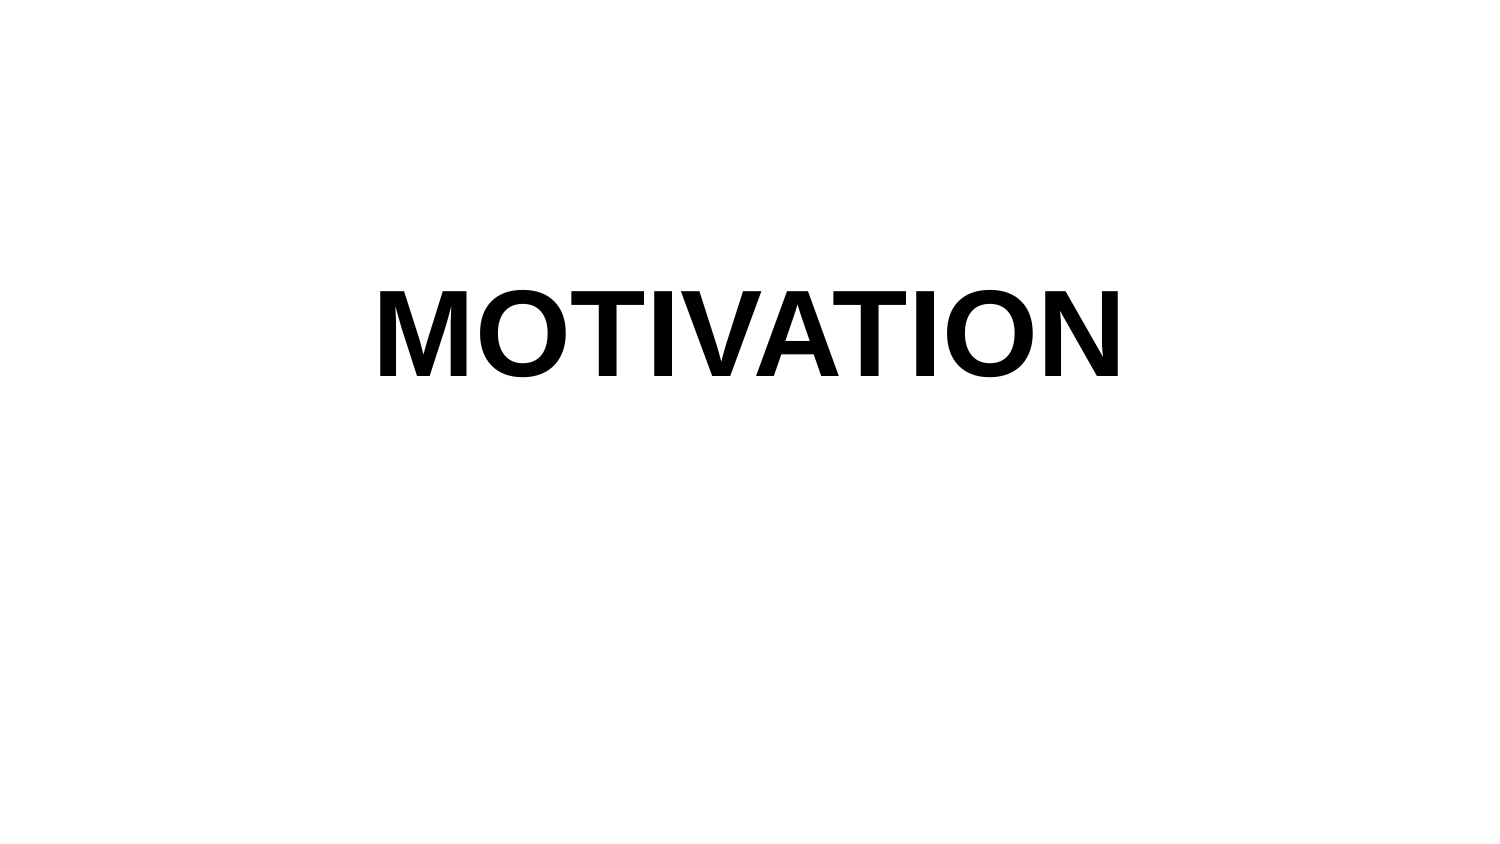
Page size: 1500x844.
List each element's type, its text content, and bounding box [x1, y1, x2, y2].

title MOTIVATION [51, 238, 1449, 432]
